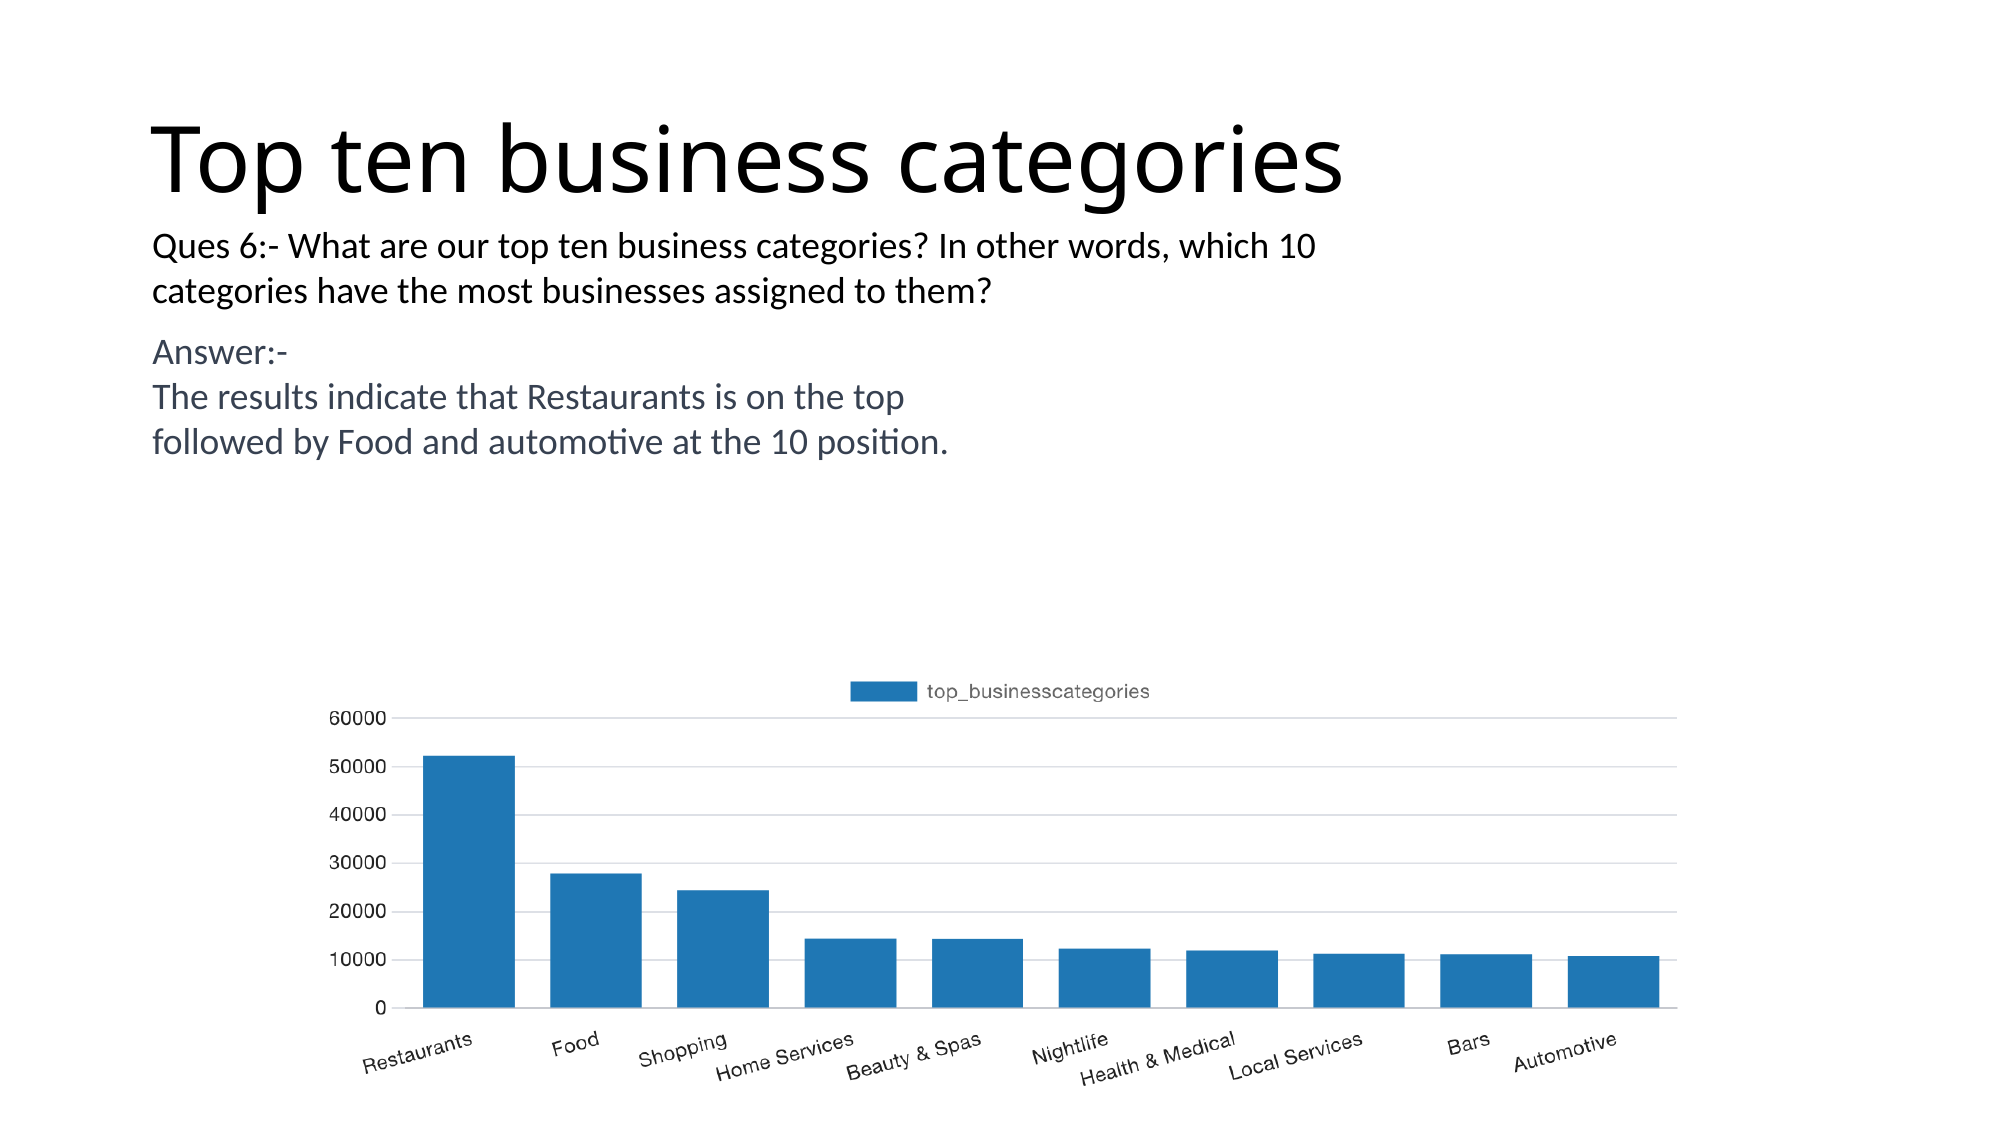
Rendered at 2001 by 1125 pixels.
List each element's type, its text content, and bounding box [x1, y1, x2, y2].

picture [310, 651, 1690, 1110]
text_box Answer:- The results indicate that Restaurants is on the top followed by Food and automotive at the 10 position. [137, 319, 966, 470]
text_box Ques 6:- What are our top ten business categories? In other words, which 10 categories have the most businesses assigned to them? [137, 213, 1462, 319]
title Top ten business categories [135, 53, 1861, 272]
